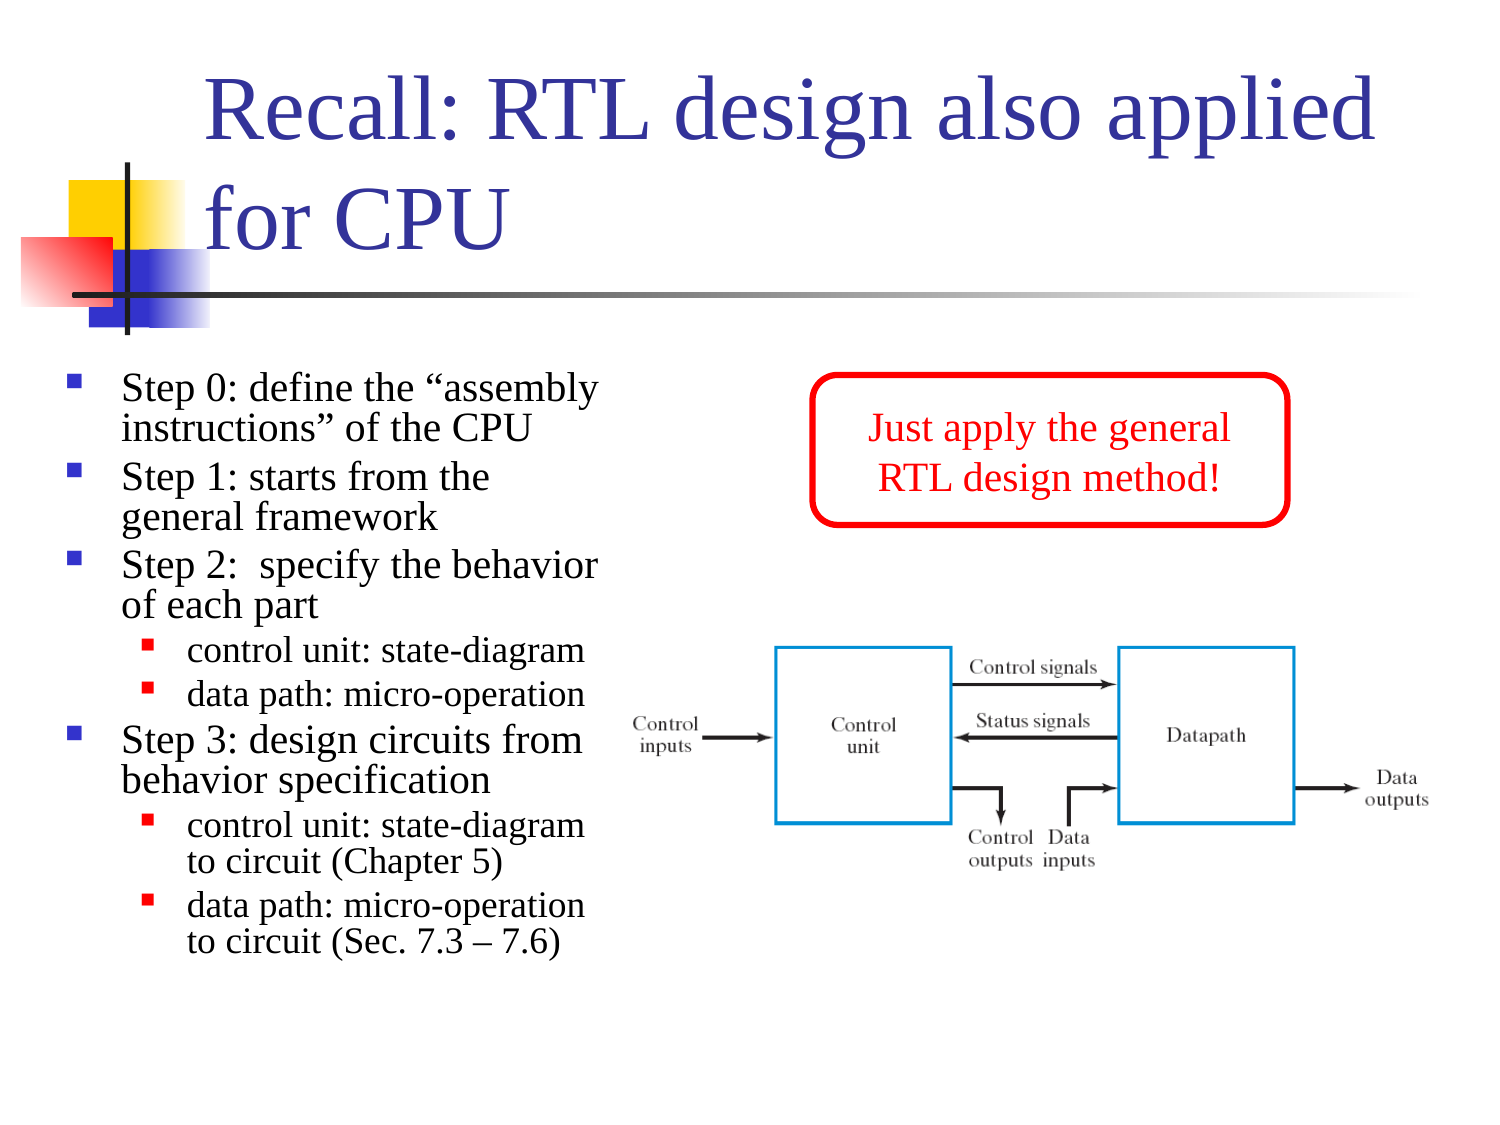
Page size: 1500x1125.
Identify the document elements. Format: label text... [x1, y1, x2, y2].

picture [624, 617, 1450, 880]
list Step 0: define the “assembly instructions” of the CPU Step 1: starts from the general framework Step 2: specify the behavior of each part control unit: state-diagram data path: micro-operation Step 3: design circuits from behavior specification control unit: state-diagram to circuit (Chapter 5) data path: micro-operation to circuit (Sec. 7.3 – 7.6) [50, 362, 625, 1075]
title Recall: RTL design also applied for CPU [188, 35, 1468, 275]
text_box Just apply the general RTL design method! [812, 374, 1288, 525]
